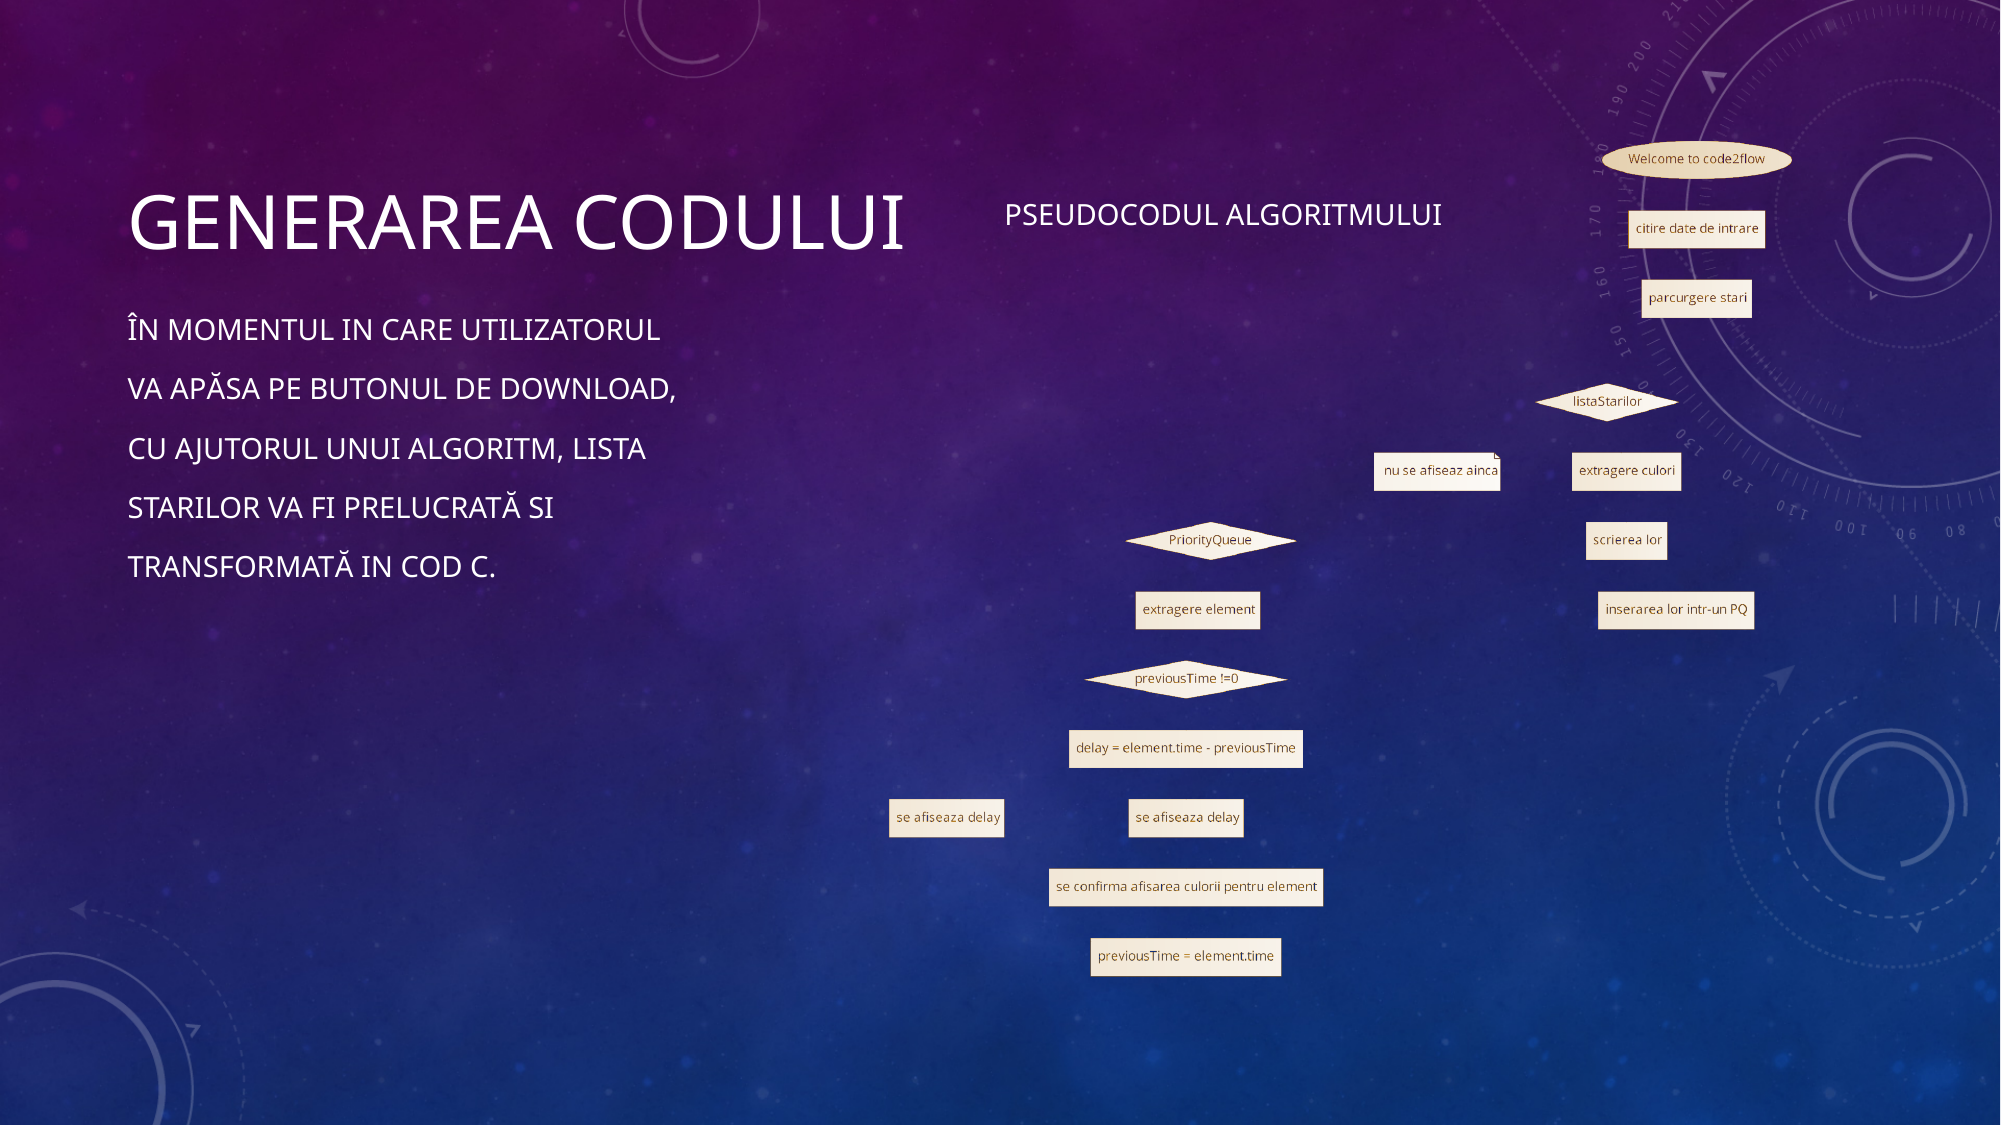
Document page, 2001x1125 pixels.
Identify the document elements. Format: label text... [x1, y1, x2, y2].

list în momentul in care utilizatorul va apăsa pe butonul de download, cu ajutorul unui algoritm, lista starilor va fi prelucrată si transformată in cod C. [112, 351, 714, 520]
picture [0, 0, 2001, 1125]
title Generarea codului [112, 99, 1775, 339]
